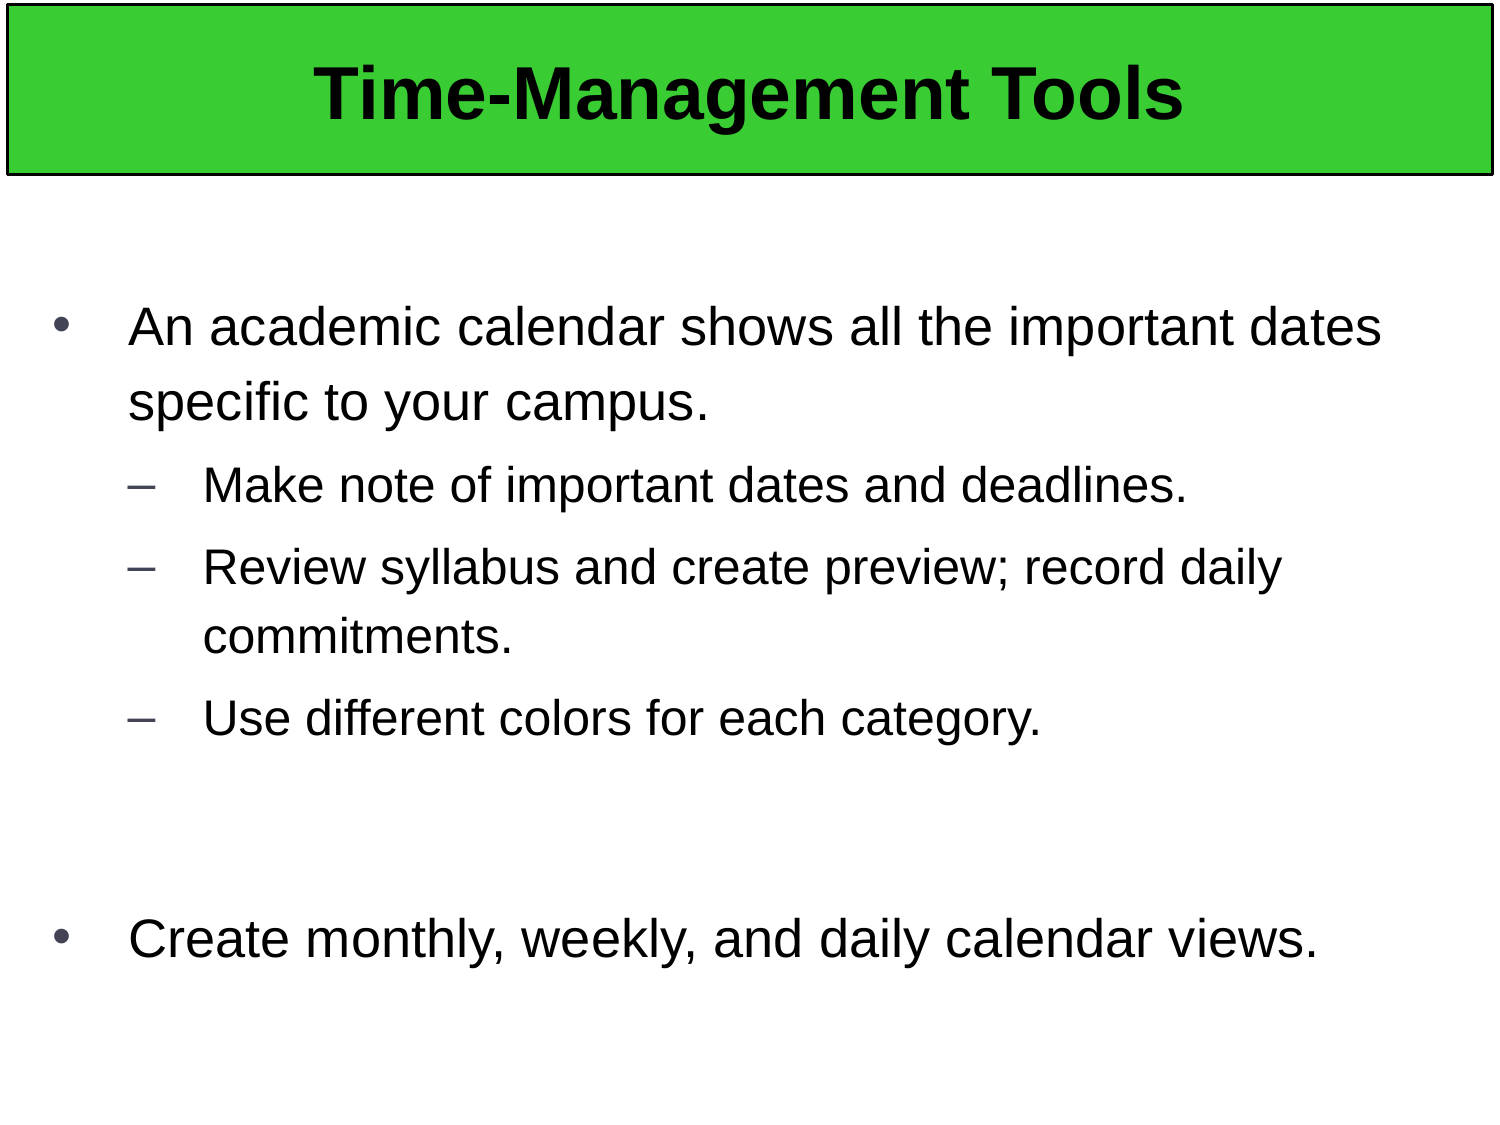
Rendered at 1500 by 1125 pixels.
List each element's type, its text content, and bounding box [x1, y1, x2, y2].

title Time-Management Tools [7, 4, 1493, 175]
list An academic calendar shows all the important dates specific to your campus. Make note of important dates and deadlines. Review syllabus and create preview; record daily commitments. Use different colors for each category. [37, 274, 1475, 776]
text_box Create monthly, weekly, and daily calendar views. [37, 878, 1475, 1003]
